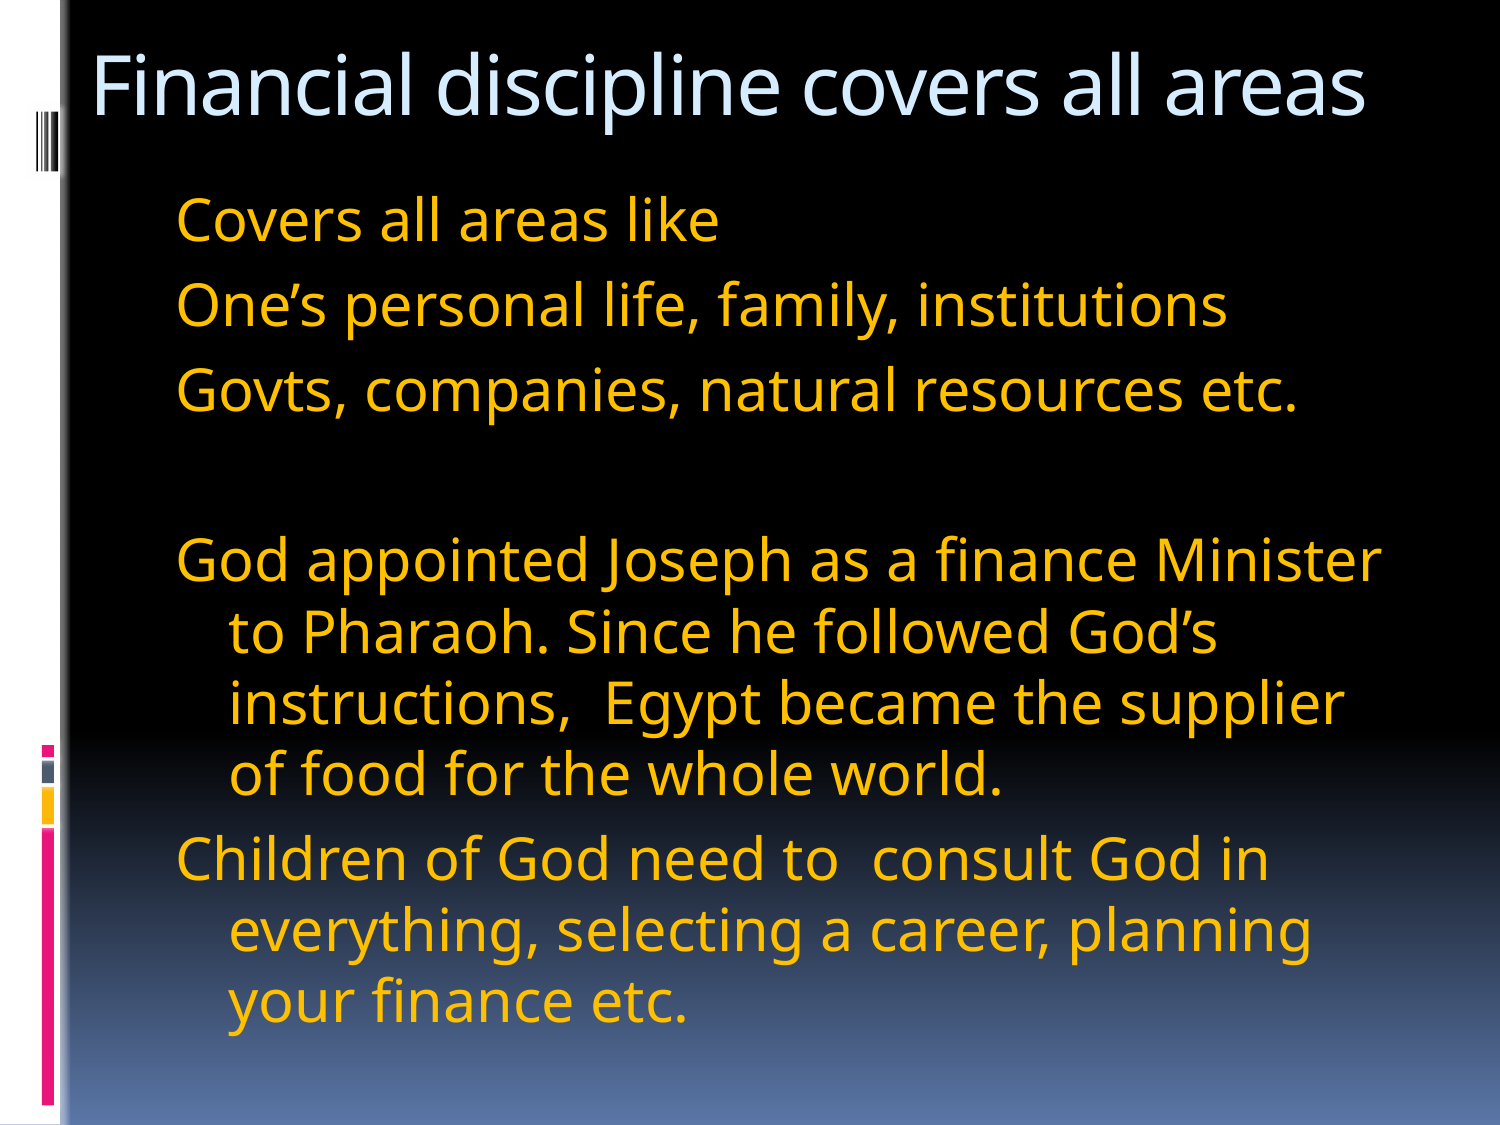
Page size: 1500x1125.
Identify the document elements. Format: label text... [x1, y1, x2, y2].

list Covers all areas like One’s personal life, family, institutions Govts, companies, natural resources etc. God appointed Joseph as a finance Minister to Pharaoh. Since he followed God’s instructions, Egypt became the supplier of food for the whole world. Children of God need to consult God in everything, selecting a career, planning your finance etc. [150, 174, 1425, 1043]
title Financial discipline covers all areas [75, 24, 1500, 150]
